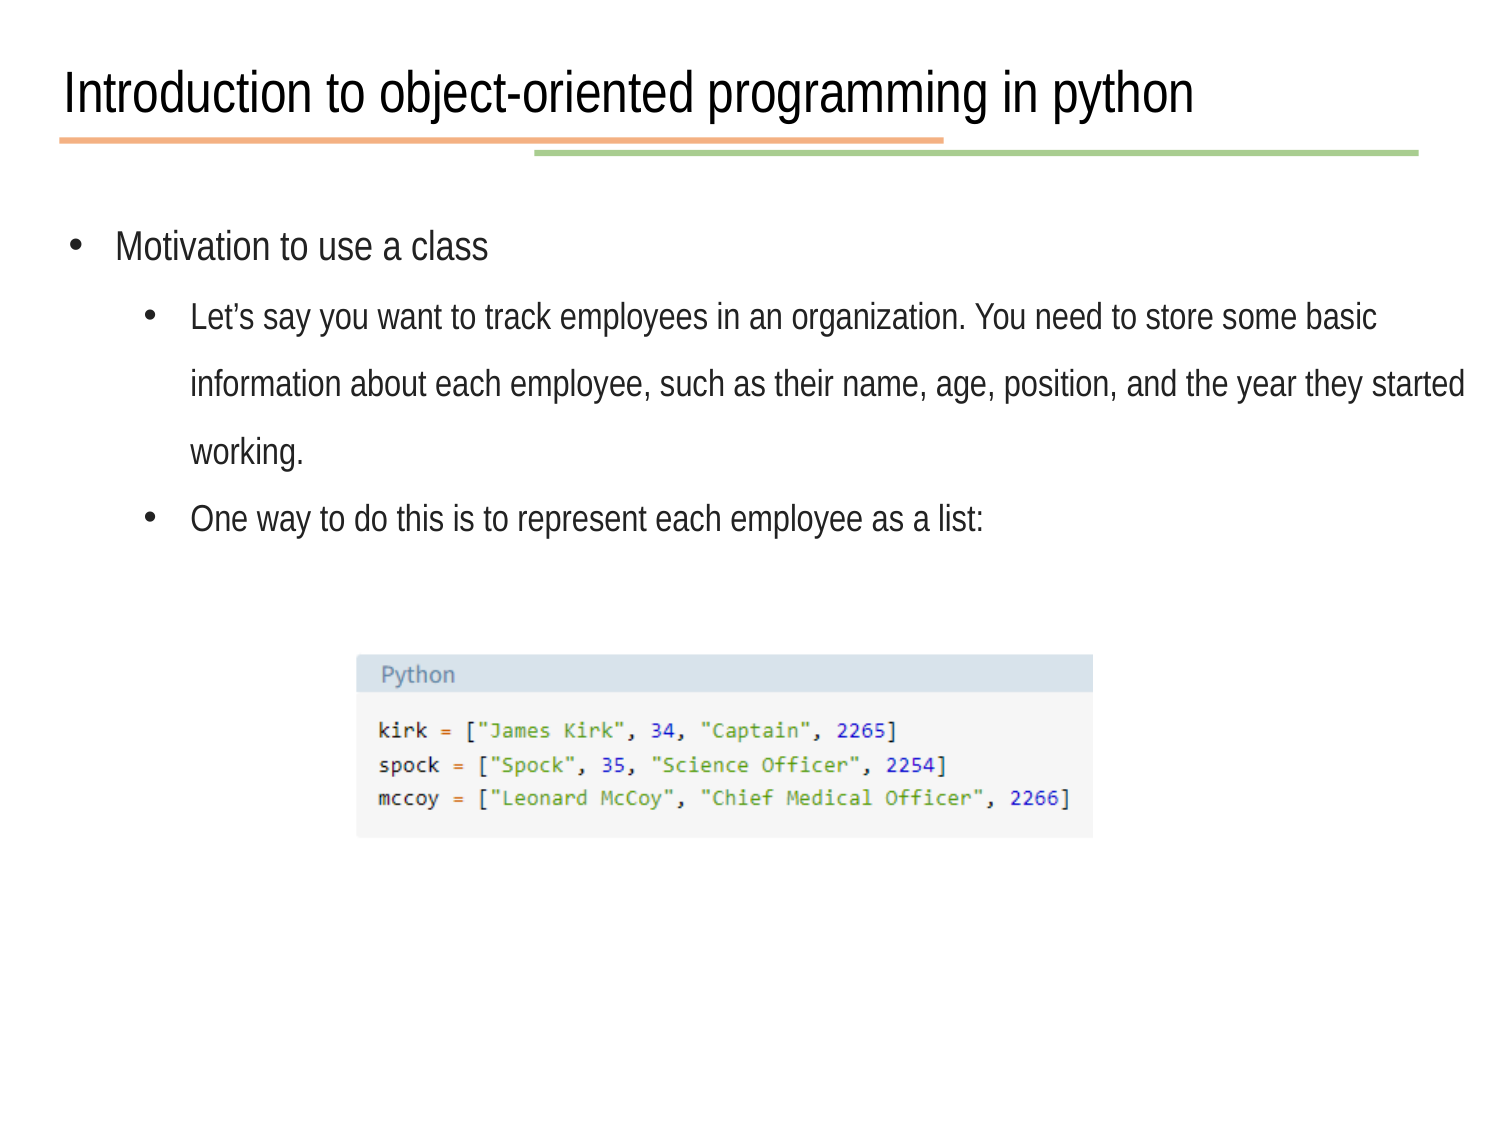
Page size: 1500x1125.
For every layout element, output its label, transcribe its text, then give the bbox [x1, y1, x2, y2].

text_box Motivation to use a class Let’s say you want to track employees in an organization. You need to store some basic information about each employee, such as their name, age, position, and the year they started working. One way to do this is to represent each employee as a list: [53, 186, 1488, 682]
picture [355, 650, 1093, 846]
text_box Introduction to object-oriented programming in python [49, 11, 1451, 237]
